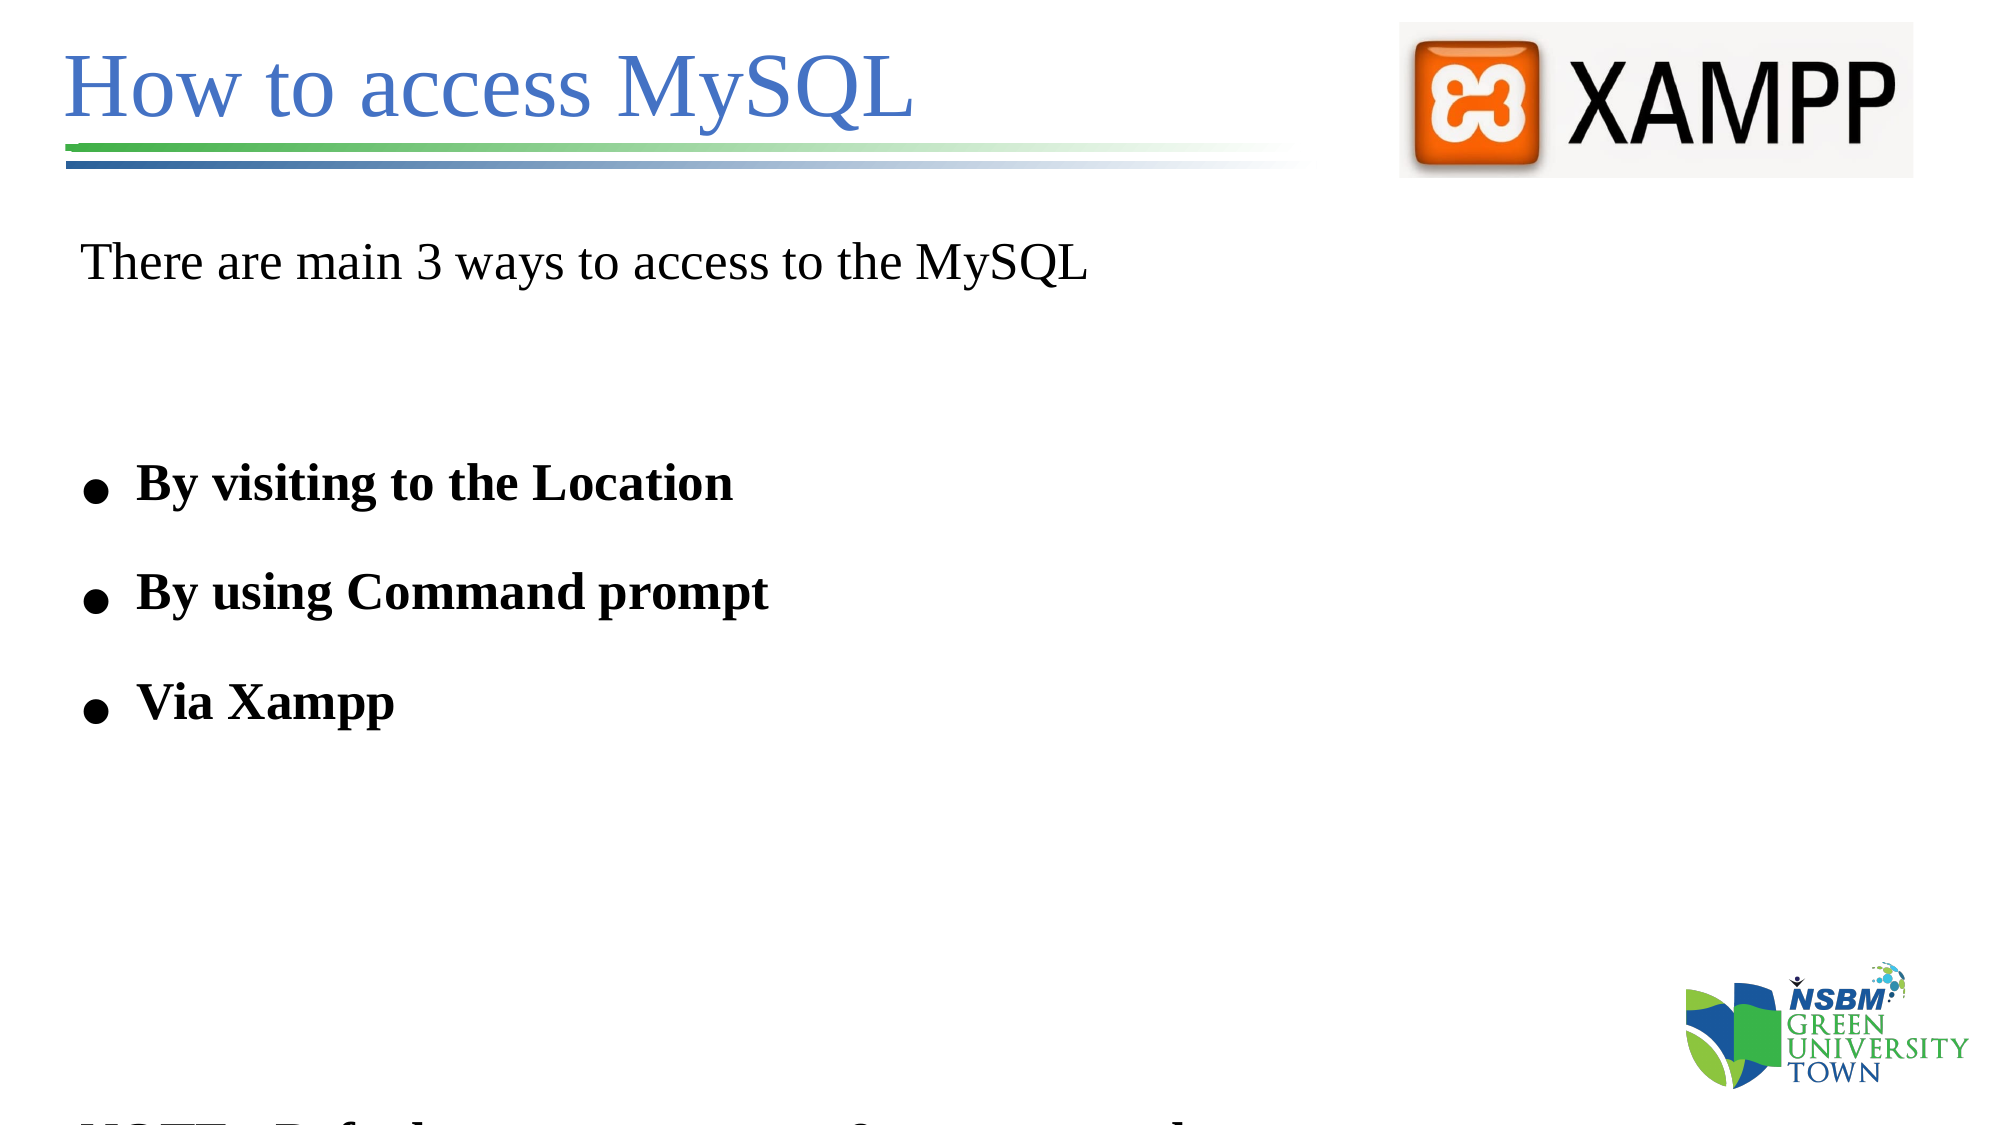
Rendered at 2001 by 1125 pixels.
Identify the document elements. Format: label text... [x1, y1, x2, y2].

text_box [65, 161, 1317, 169]
picture [1686, 962, 1969, 1089]
text_box There are main 3 ways to access to the MySQL By visiting to the Location By using Command prompt Via Xampp NOTE : Default username : root & no password [65, 208, 1876, 1125]
picture [1399, 22, 1914, 178]
title How to access MySQL [48, 0, 2000, 144]
text_box [65, 143, 1301, 152]
